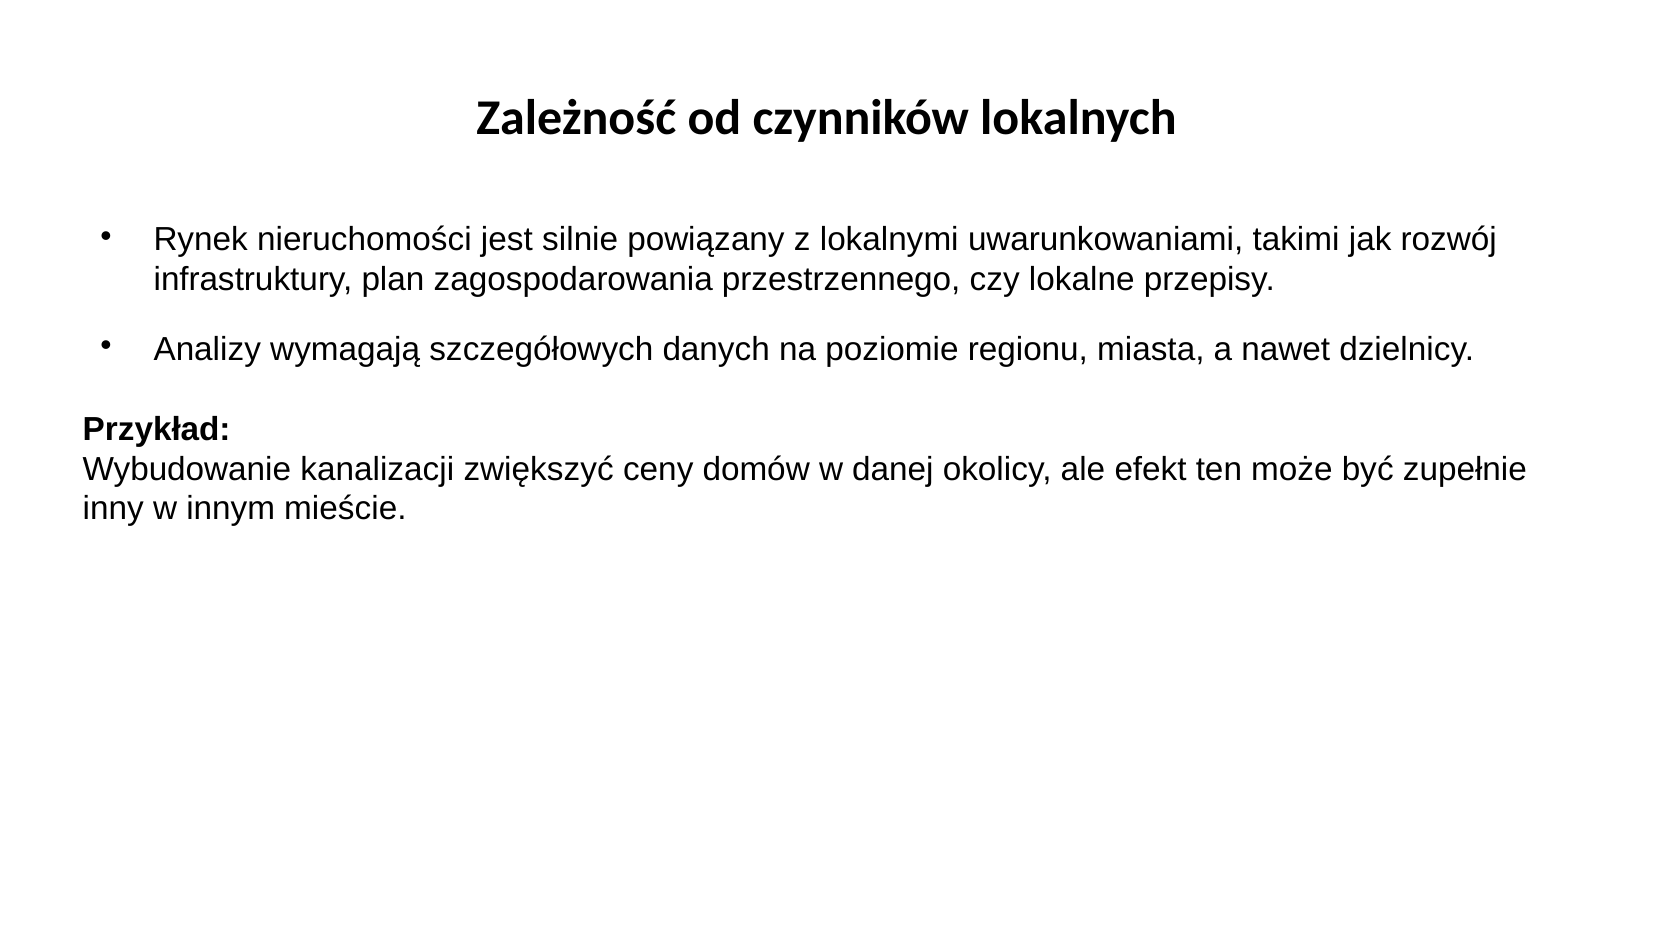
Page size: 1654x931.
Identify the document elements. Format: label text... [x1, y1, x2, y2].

title Zależność od czynników lokalnych [82, 37, 1571, 193]
list Rynek nieruchomości jest silnie powiązany z lokalnymi uwarunkowaniami, takimi jak rozwój infrastruktury, plan zagospodarowania przestrzennego, czy lokalne przepisy. Analizy wymagają szczegółowych danych na poziomie regionu, miasta, a nawet dzielnicy. Przykład: Wybudowanie kanalizacji zwiększyć ceny domów w danej okolicy, ale efekt ten może być zupełnie inny w innym mieście. [82, 217, 1571, 757]
